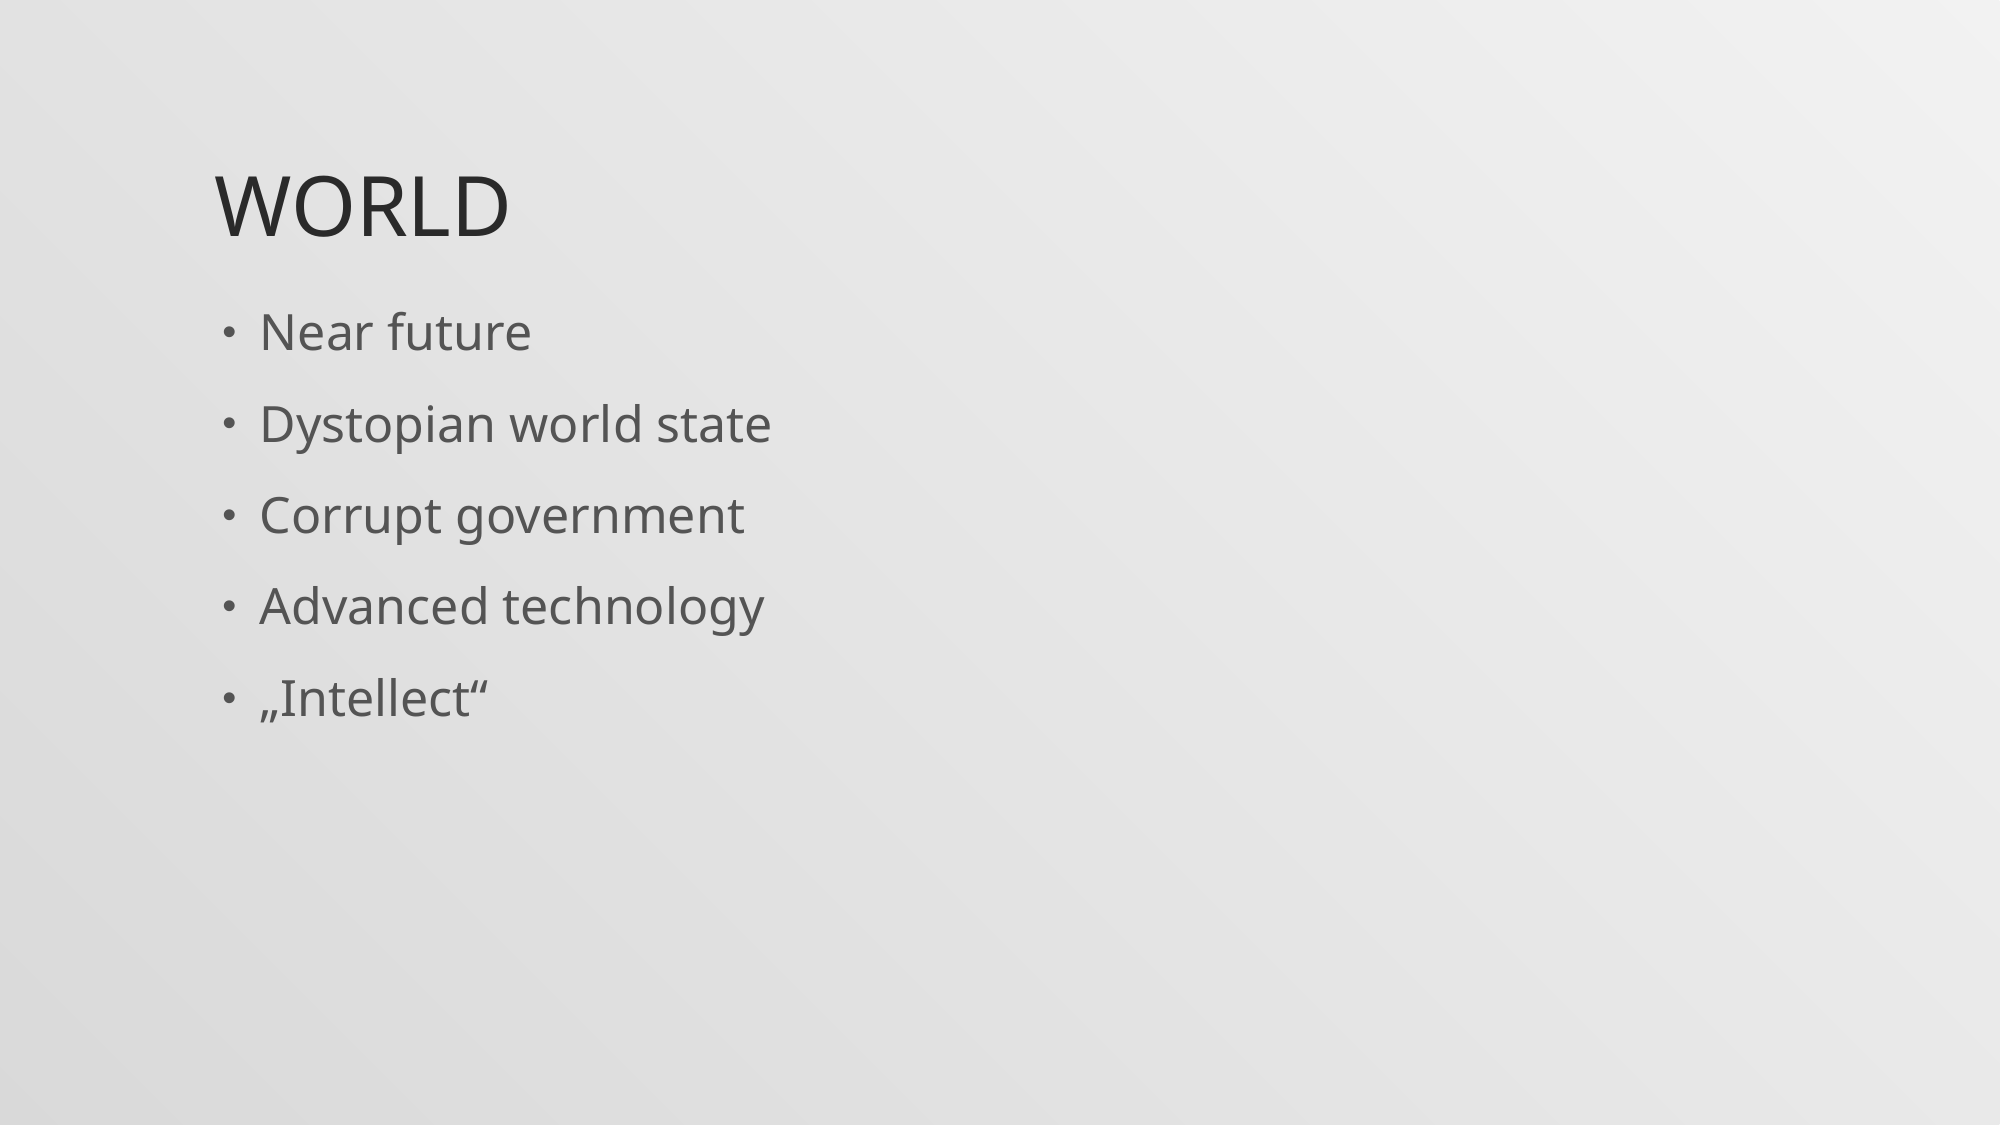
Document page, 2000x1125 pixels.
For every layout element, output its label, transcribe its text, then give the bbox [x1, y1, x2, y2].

title World [199, 45, 1800, 263]
list Near future Dystopian world state Corrupt government Advanced technology „Intellect“ [199, 299, 1800, 1013]
